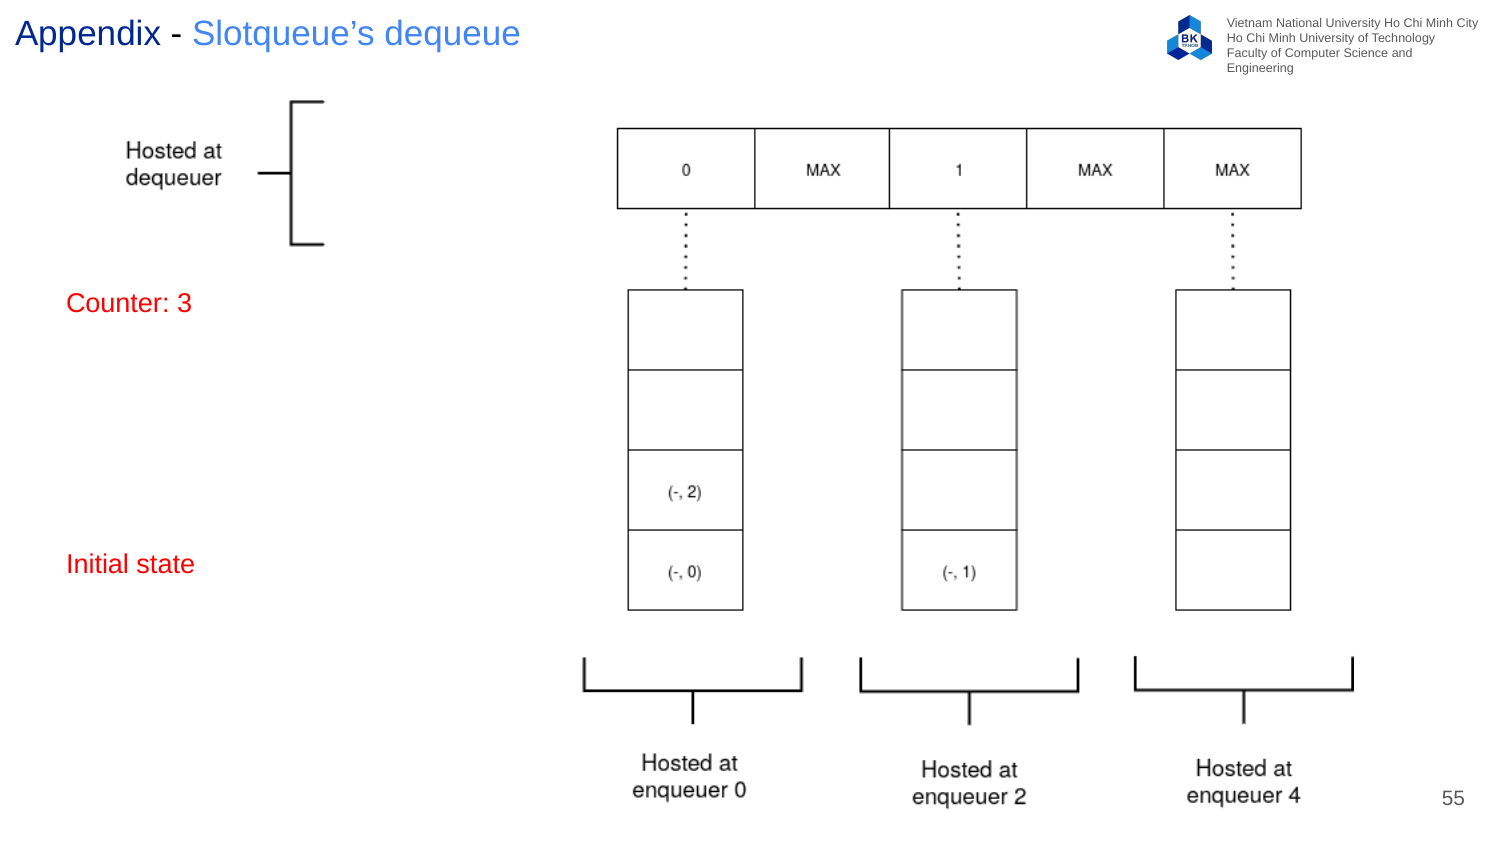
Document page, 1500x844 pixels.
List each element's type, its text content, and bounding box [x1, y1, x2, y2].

title Appendix - Slotqueue’s dequeue [0, 0, 1074, 68]
slide_number ‹#› [1389, 764, 1480, 830]
text_box Counter: 3 [51, 270, 107, 334]
text_box Initial state [51, 531, 107, 594]
picture [112, 100, 1355, 819]
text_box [1167, 0, 1498, 76]
